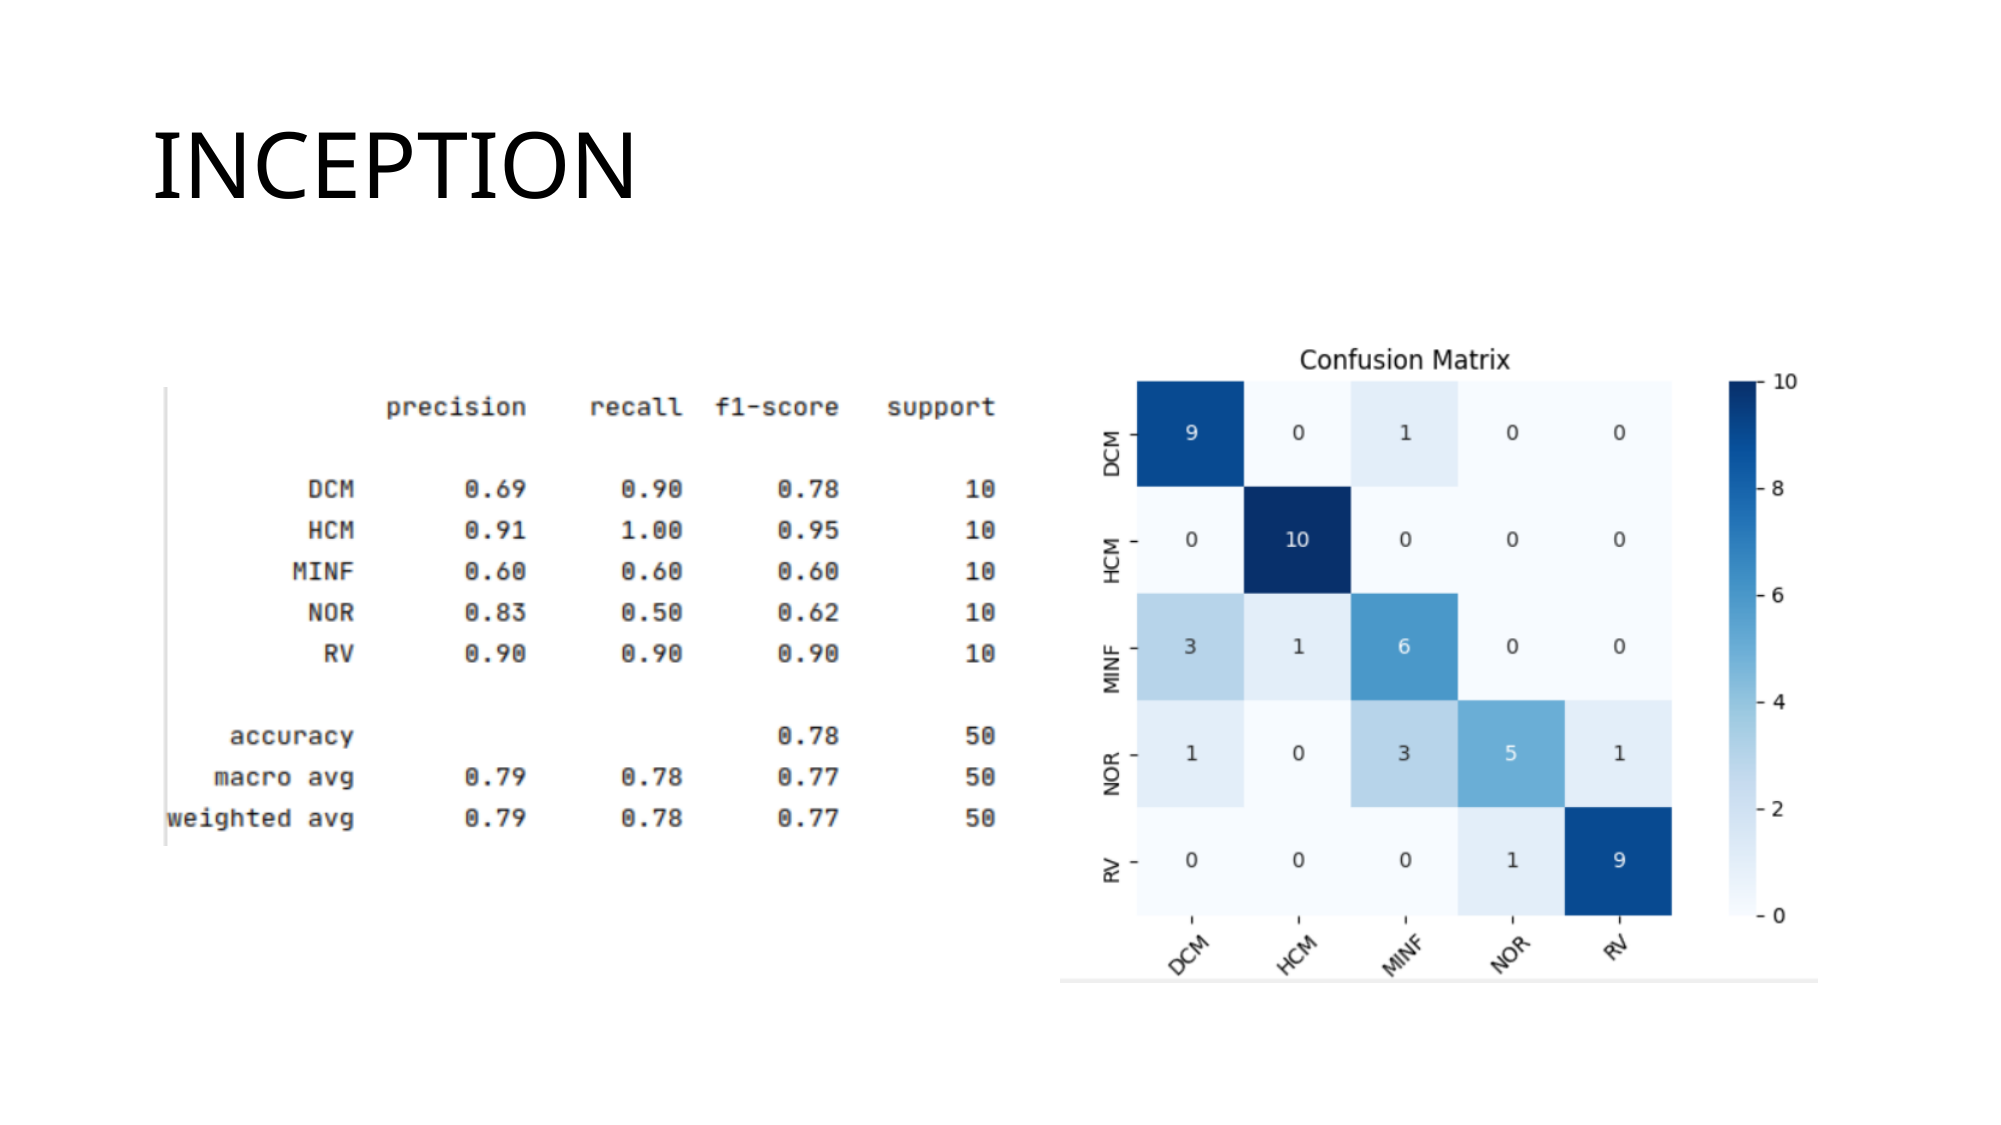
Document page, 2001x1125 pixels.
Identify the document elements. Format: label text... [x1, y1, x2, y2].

picture [163, 329, 1818, 984]
title INCEPTION [137, 59, 1863, 278]
